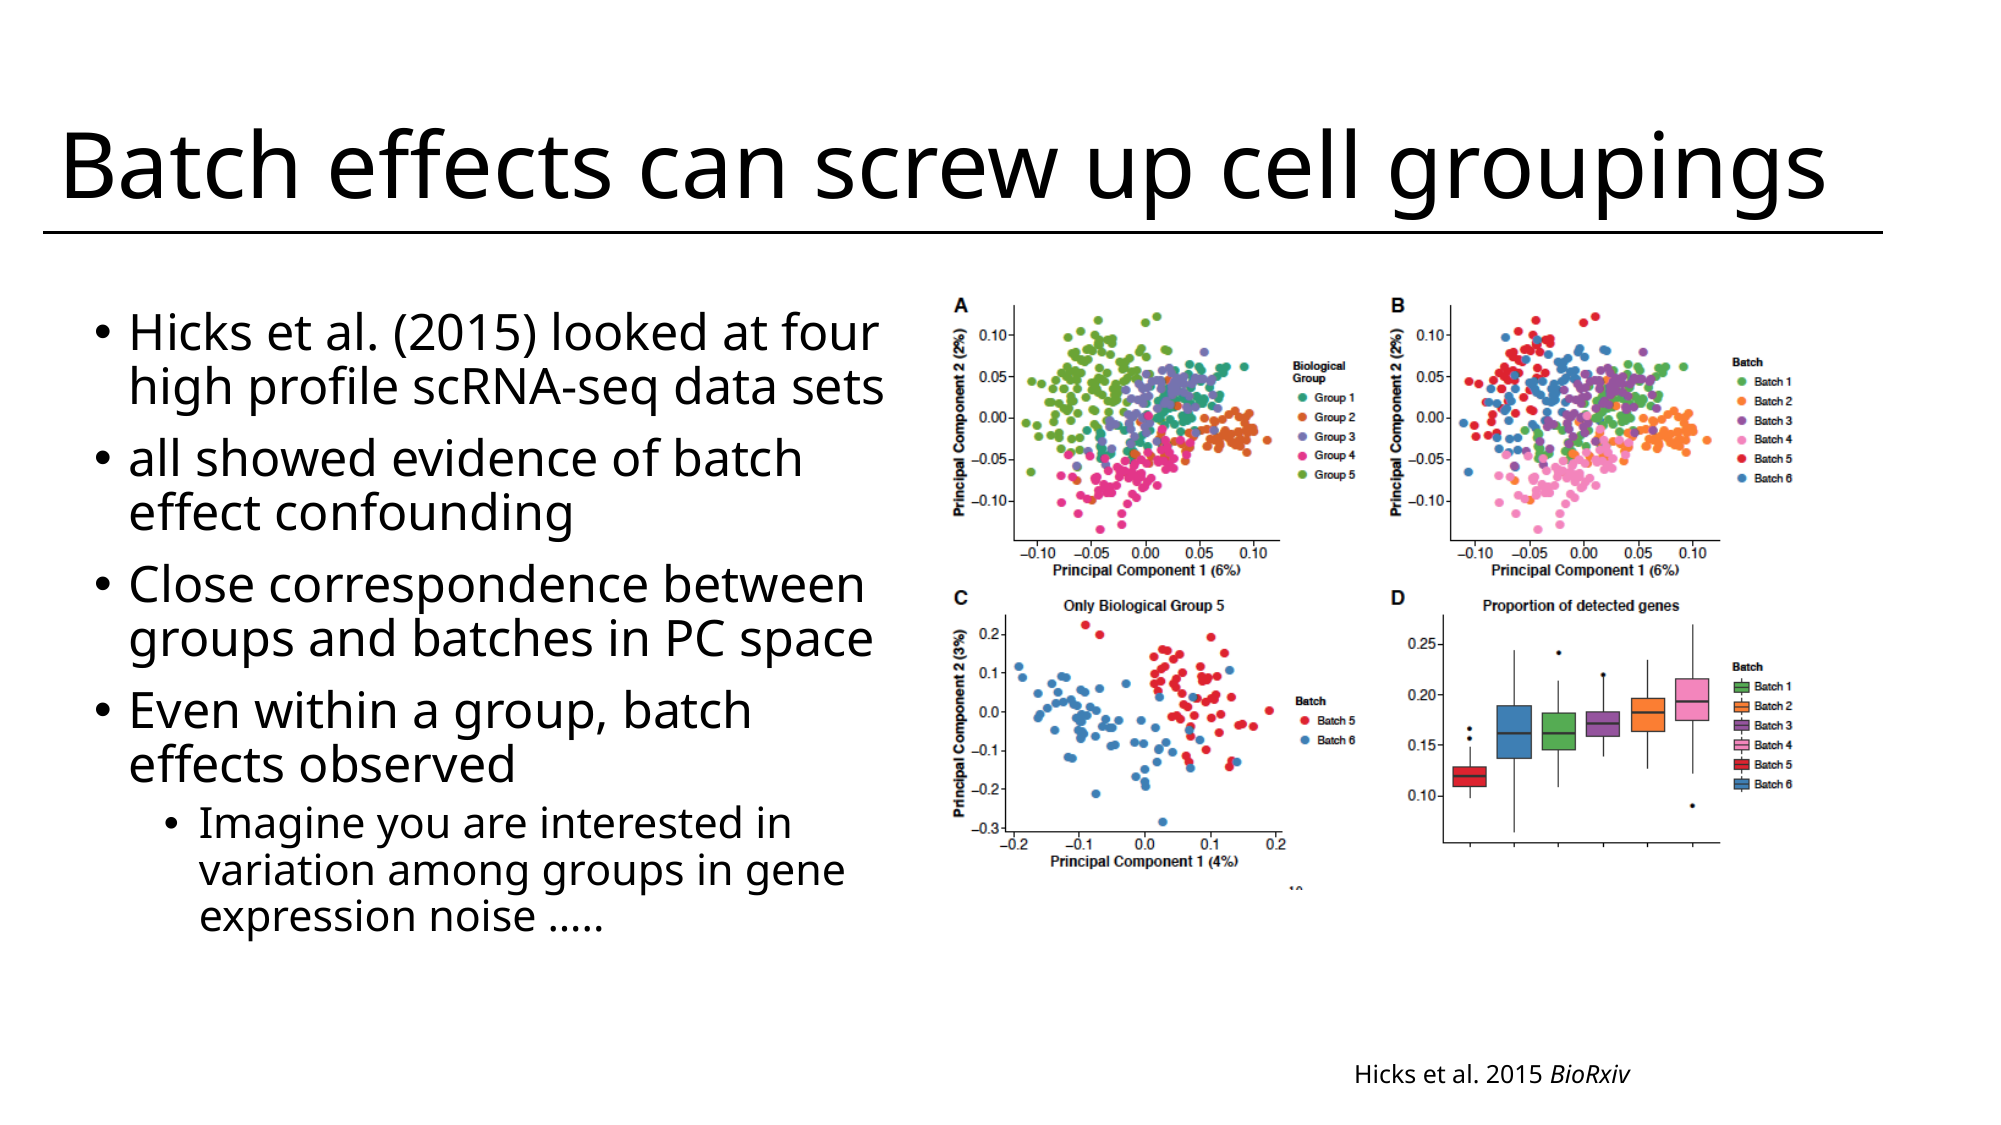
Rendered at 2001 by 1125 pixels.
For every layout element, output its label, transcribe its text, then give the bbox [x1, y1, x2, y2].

text_box Hicks et al. 2015 BioRxiv [1339, 1051, 1769, 1096]
list Hicks et al. (2015) looked at four high profile scRNA-seq data sets all showed evidence of batch effect confounding Close correspondence between groups and batches in PC space Even within a group, batch effects observed Imagine you are interested in variation among groups in gene expression noise ….. [79, 299, 907, 1030]
title Batch effects can screw up cell groupings [43, 59, 1952, 278]
picture [906, 277, 1884, 890]
